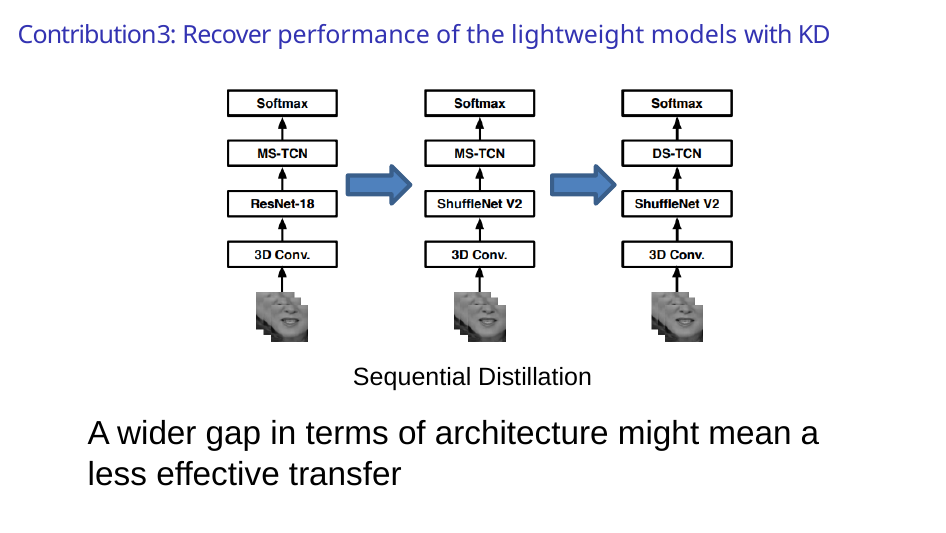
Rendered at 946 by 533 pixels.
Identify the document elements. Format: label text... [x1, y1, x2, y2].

text_box Sequential Distillation [338, 359, 608, 399]
title Contribution3: Recover performance of the lightweight models with KD [15, 16, 946, 108]
picture [220, 78, 742, 350]
text_box A wider gap in terms of architecture might mean a less effective transfer [72, 404, 898, 499]
